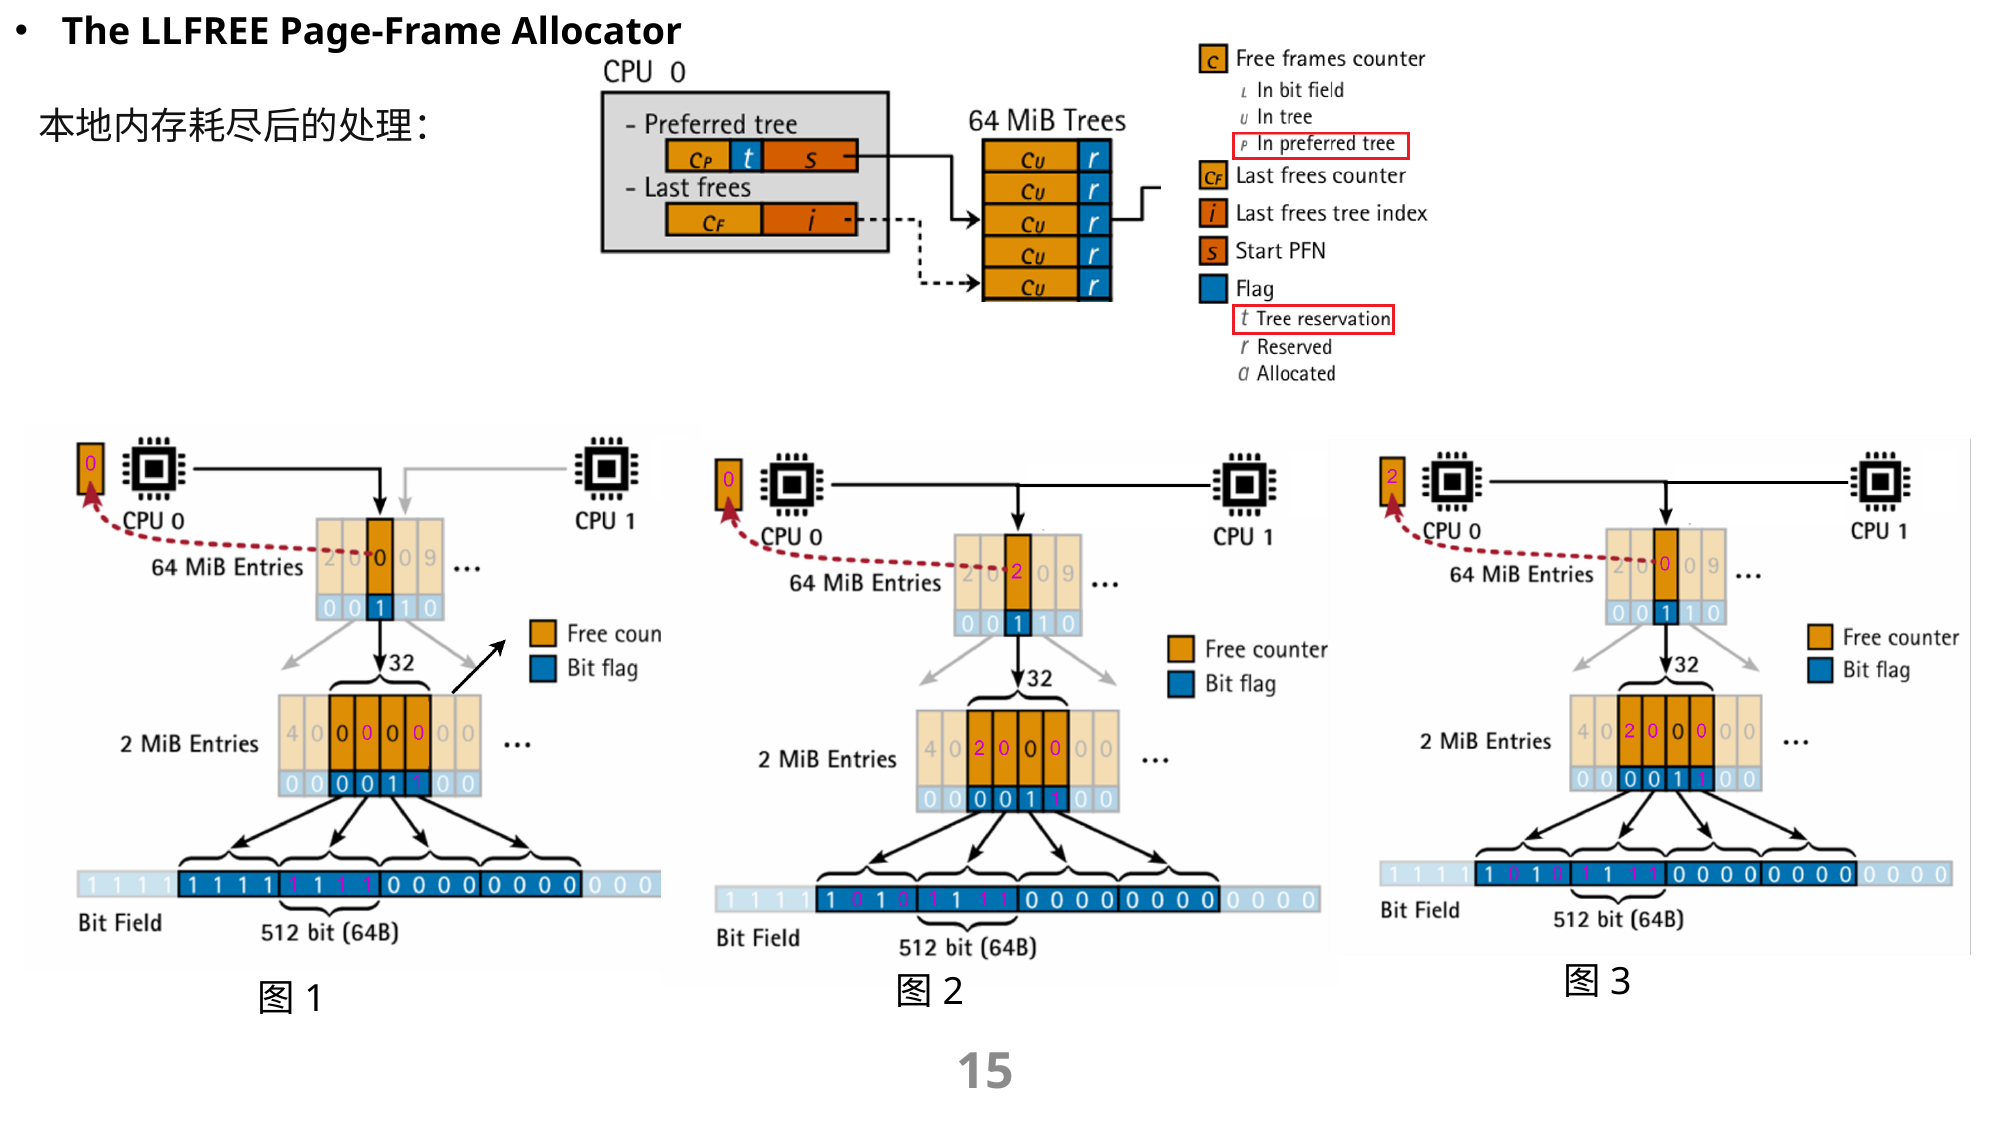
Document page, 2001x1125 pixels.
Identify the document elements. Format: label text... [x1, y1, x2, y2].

text_box The LLFREE Page-Frame Allocator [0, 0, 1000, 60]
text_box 本地内存耗尽后的处理： [23, 94, 577, 155]
picture [577, 22, 1460, 398]
picture [11, 412, 1981, 998]
text_box 图2 [881, 998, 1089, 1020]
text_box 图3 [1548, 967, 1757, 1010]
text_box 图1 [243, 983, 451, 1027]
